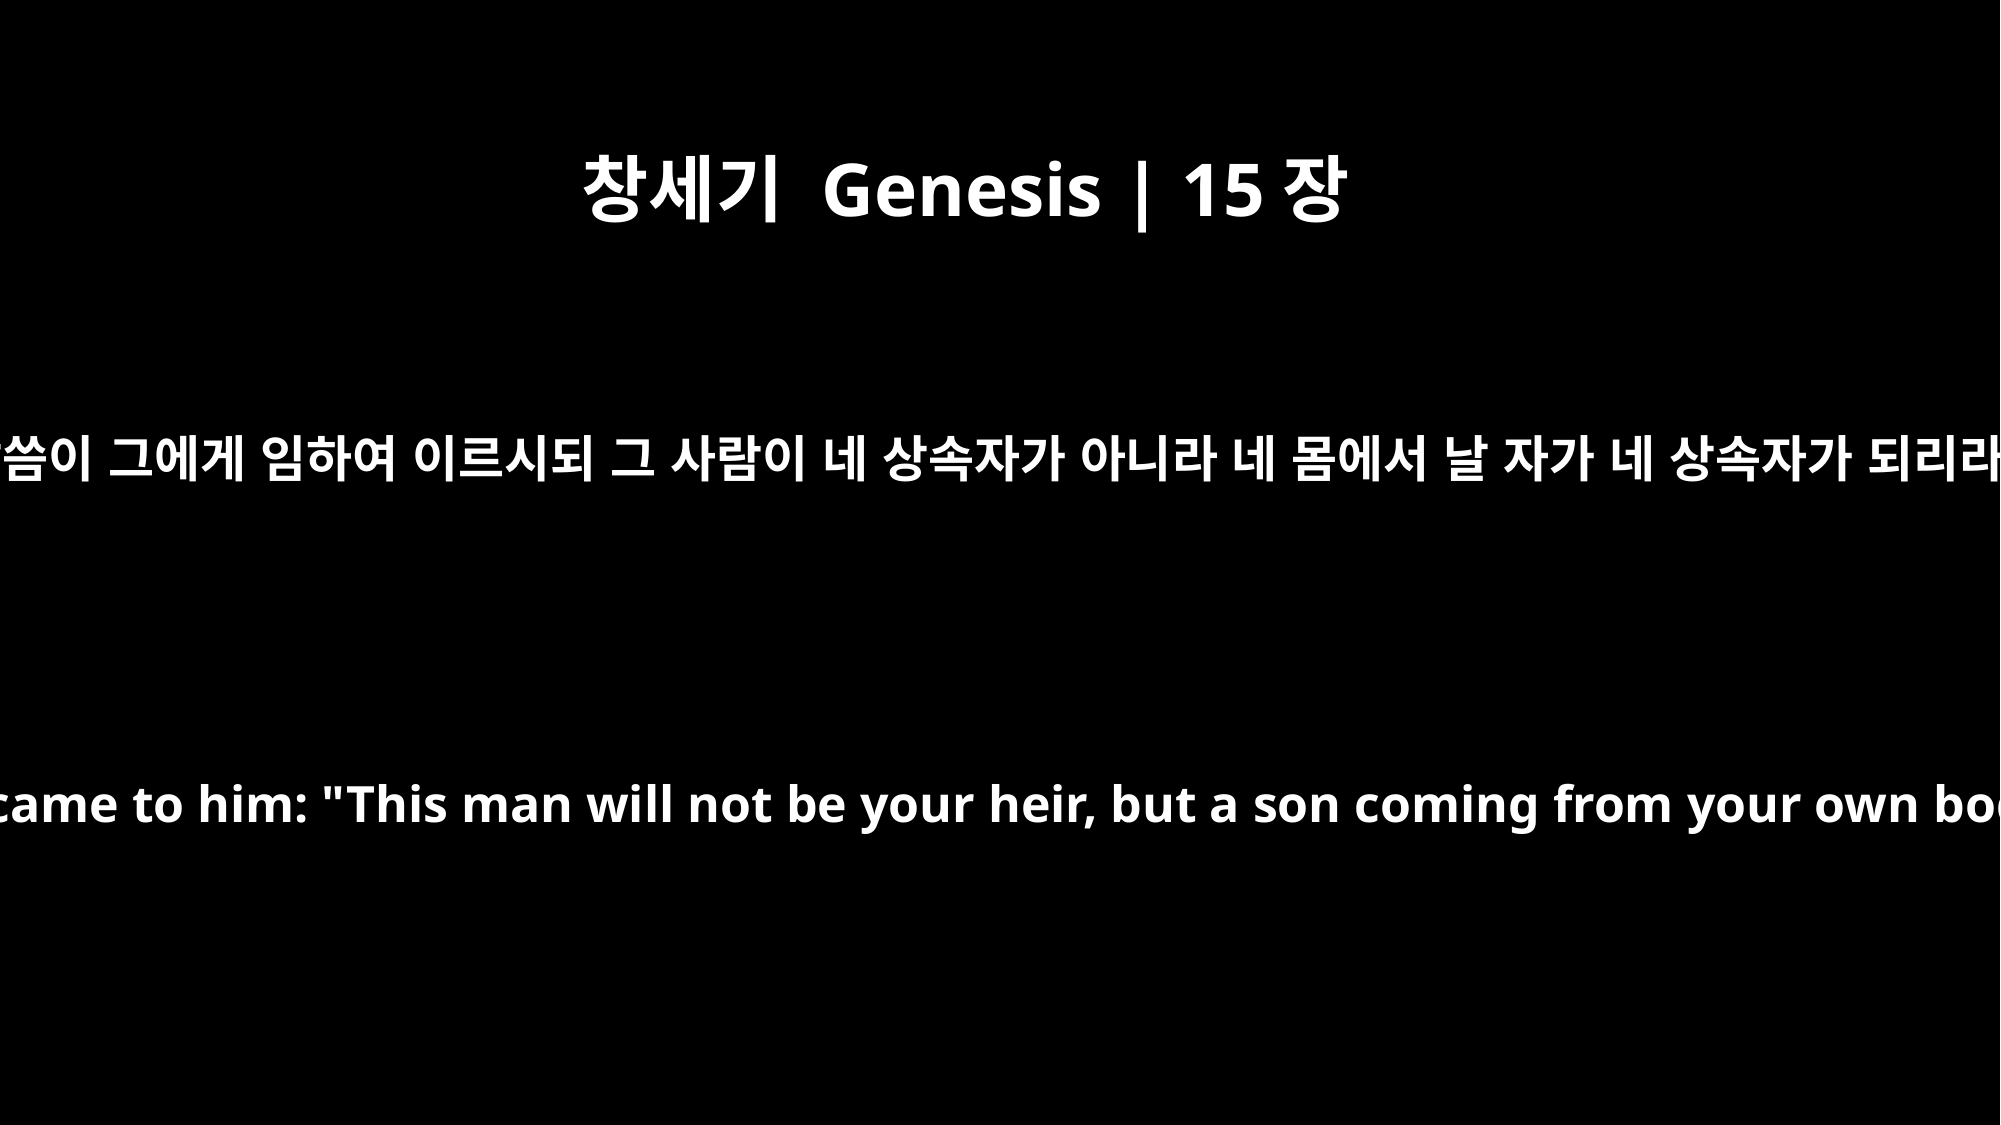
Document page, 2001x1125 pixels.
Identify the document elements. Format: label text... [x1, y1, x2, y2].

text_box 4 여호와의 말씀이 그에게 임하여 이르시되 그 사람이 네 상속자가 아니라 네 몸에서 날 자가 네 상속자가 되리라 하시고 [0, 359, 2000, 495]
text_box Then the word of the LORD came to him: "This man will not be your heir, but a son coming from your own body will be your heir." [0, 764, 2000, 840]
text_box 창세기 Genesis | 15장 [566, 136, 1365, 239]
